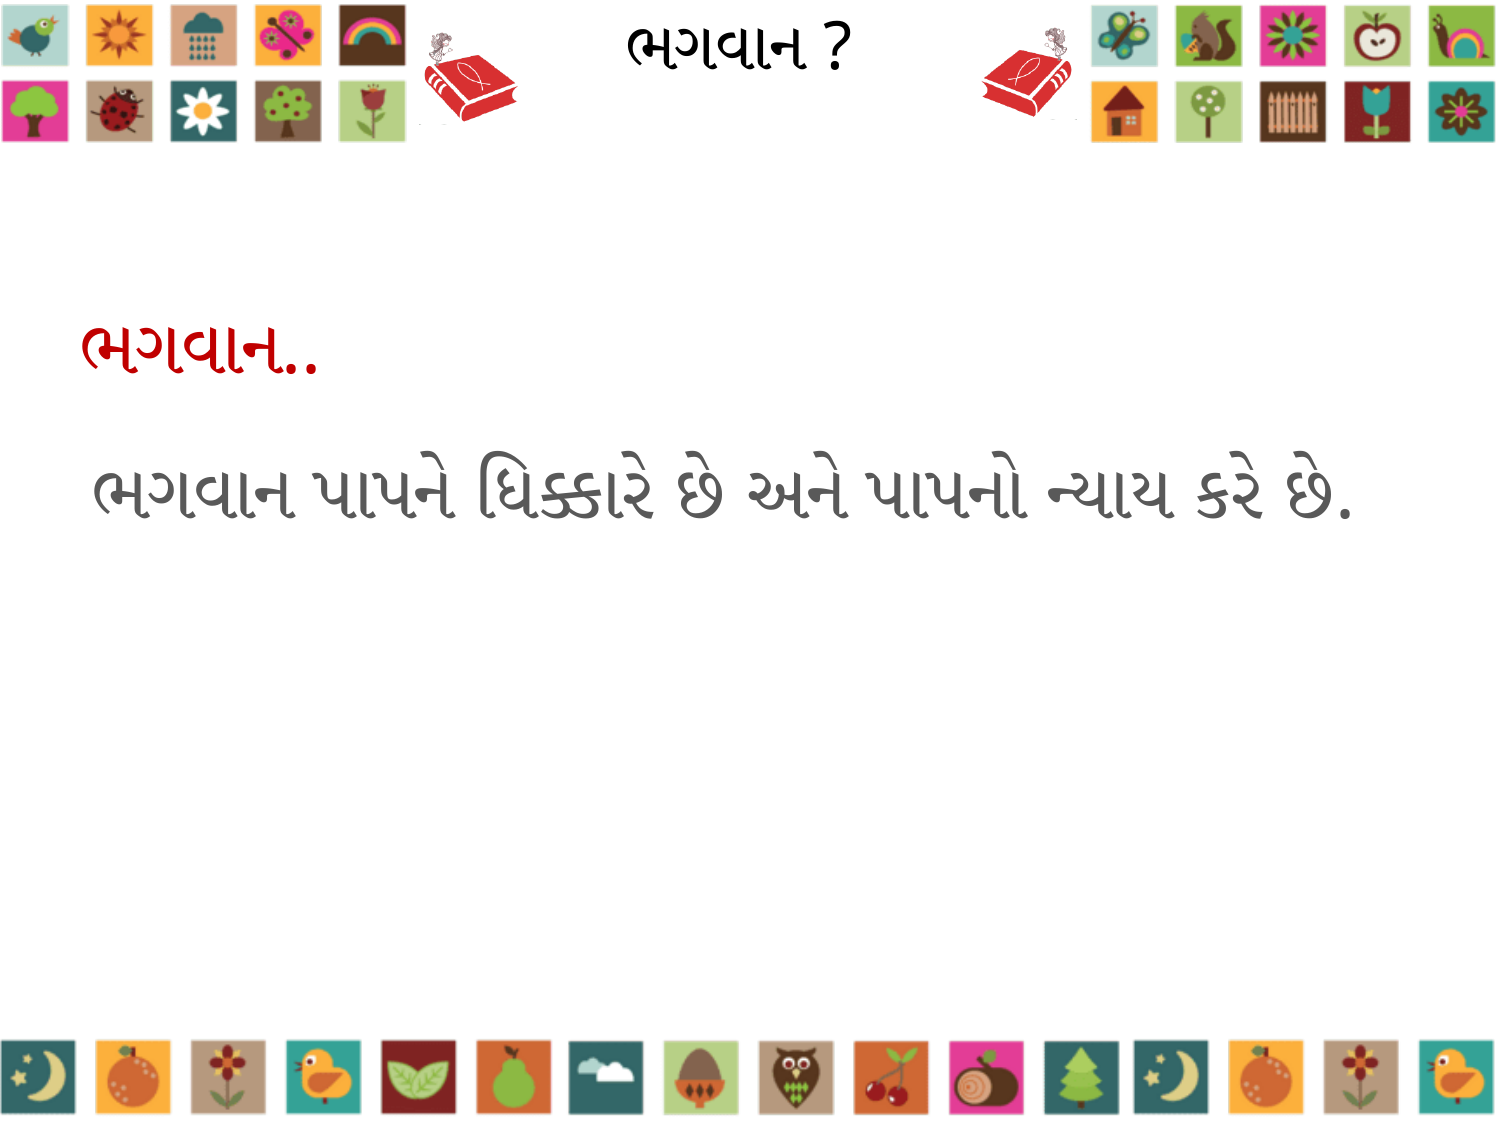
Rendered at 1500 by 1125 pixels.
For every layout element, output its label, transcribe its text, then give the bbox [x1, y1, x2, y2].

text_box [0, 1028, 1500, 1118]
text_box ભગવાન પાપને ધિક્કારે છે અને પાપનો ન્યાય કરે છે. [76, 436, 1424, 542]
text_box ભગવાન.. [64, 290, 1412, 396]
text_box ભગવાન ? [414, 0, 1080, 91]
picture [950, 3, 1500, 150]
picture [0, 3, 550, 150]
